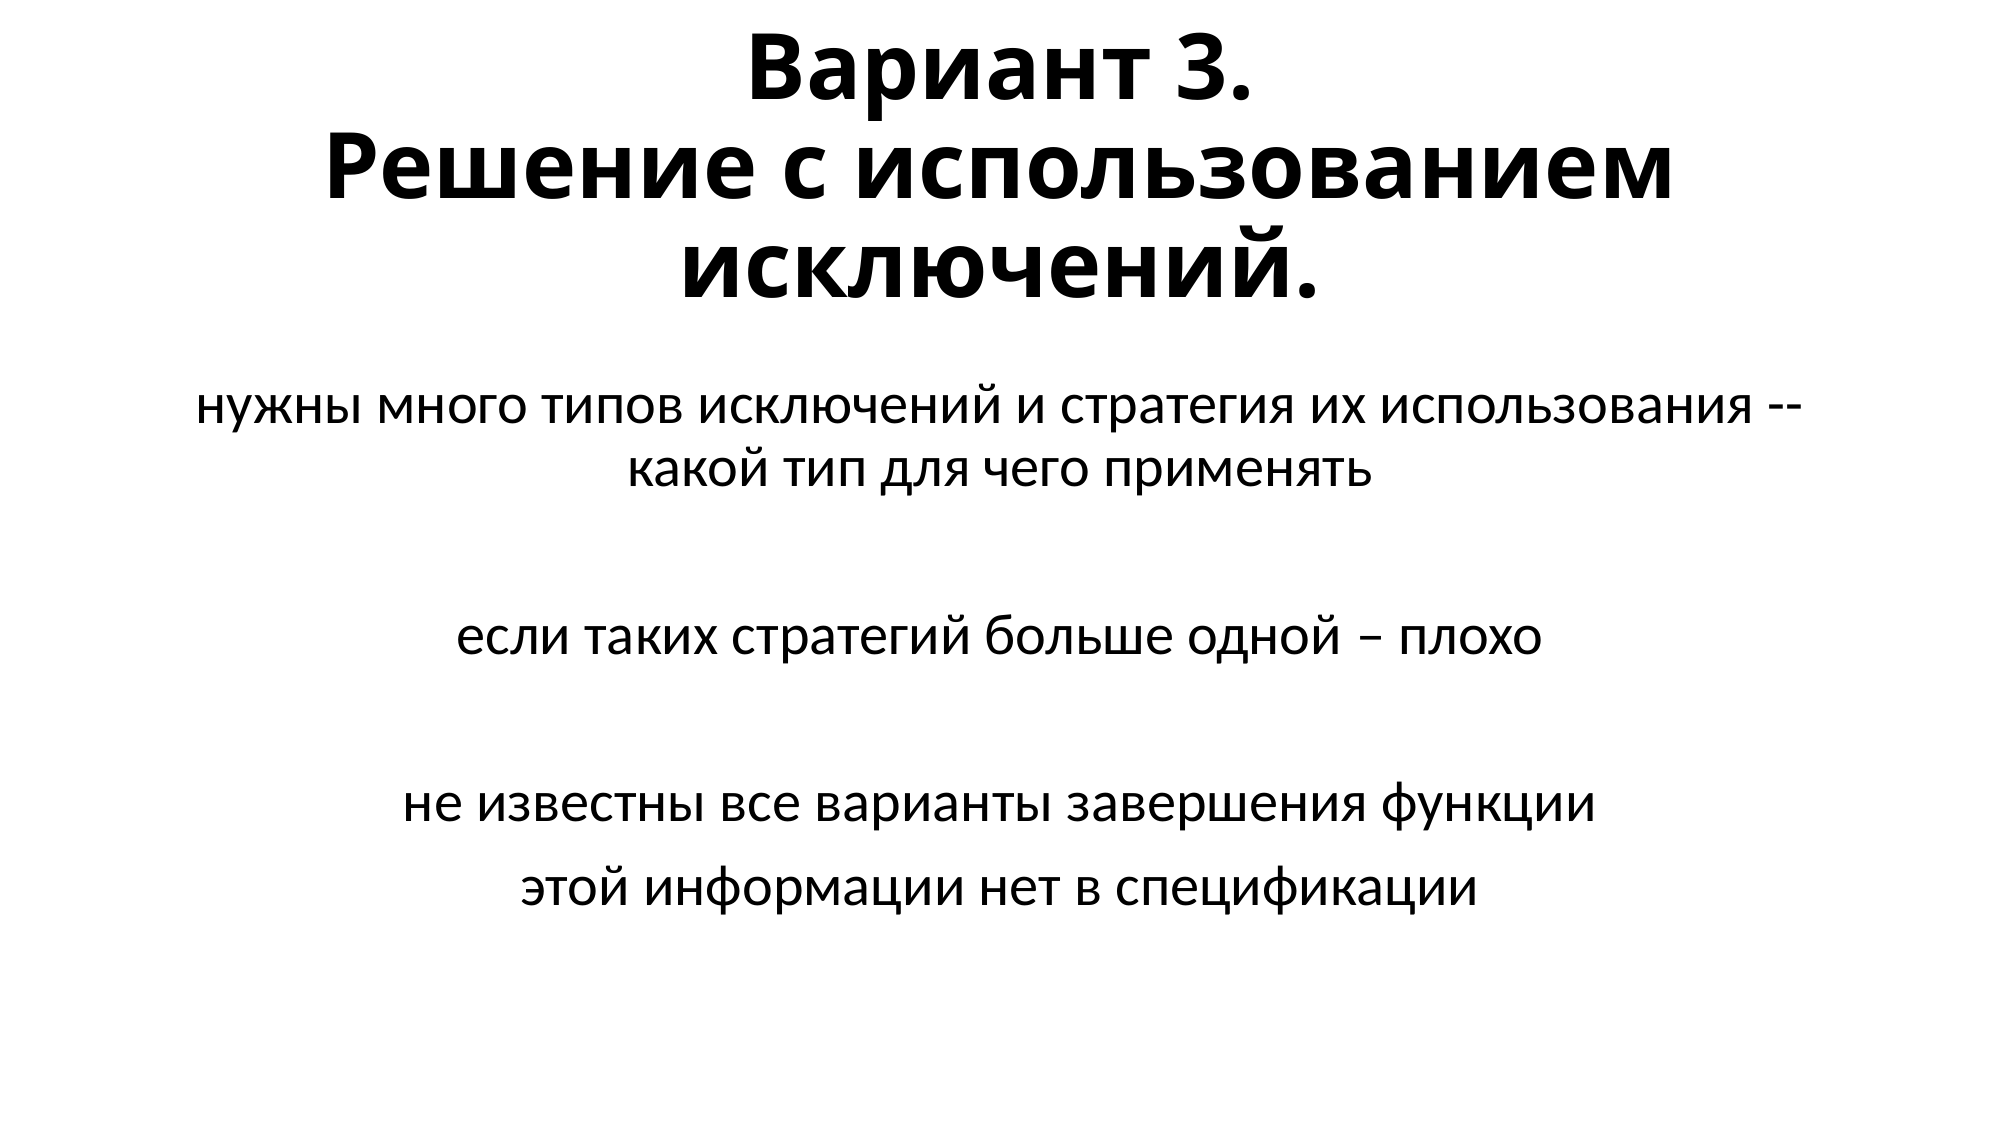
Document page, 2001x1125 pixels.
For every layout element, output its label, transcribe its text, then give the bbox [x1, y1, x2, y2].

title Вариант 3. Решение с использованием исключений. [137, 59, 1863, 278]
list нужны много типов исключений и стратегия их использования -- какой тип для чего применять если таких стратегий больше одной – плохо не известны все варианты завершения функции этой информации нет в спецификации [137, 365, 1863, 960]
